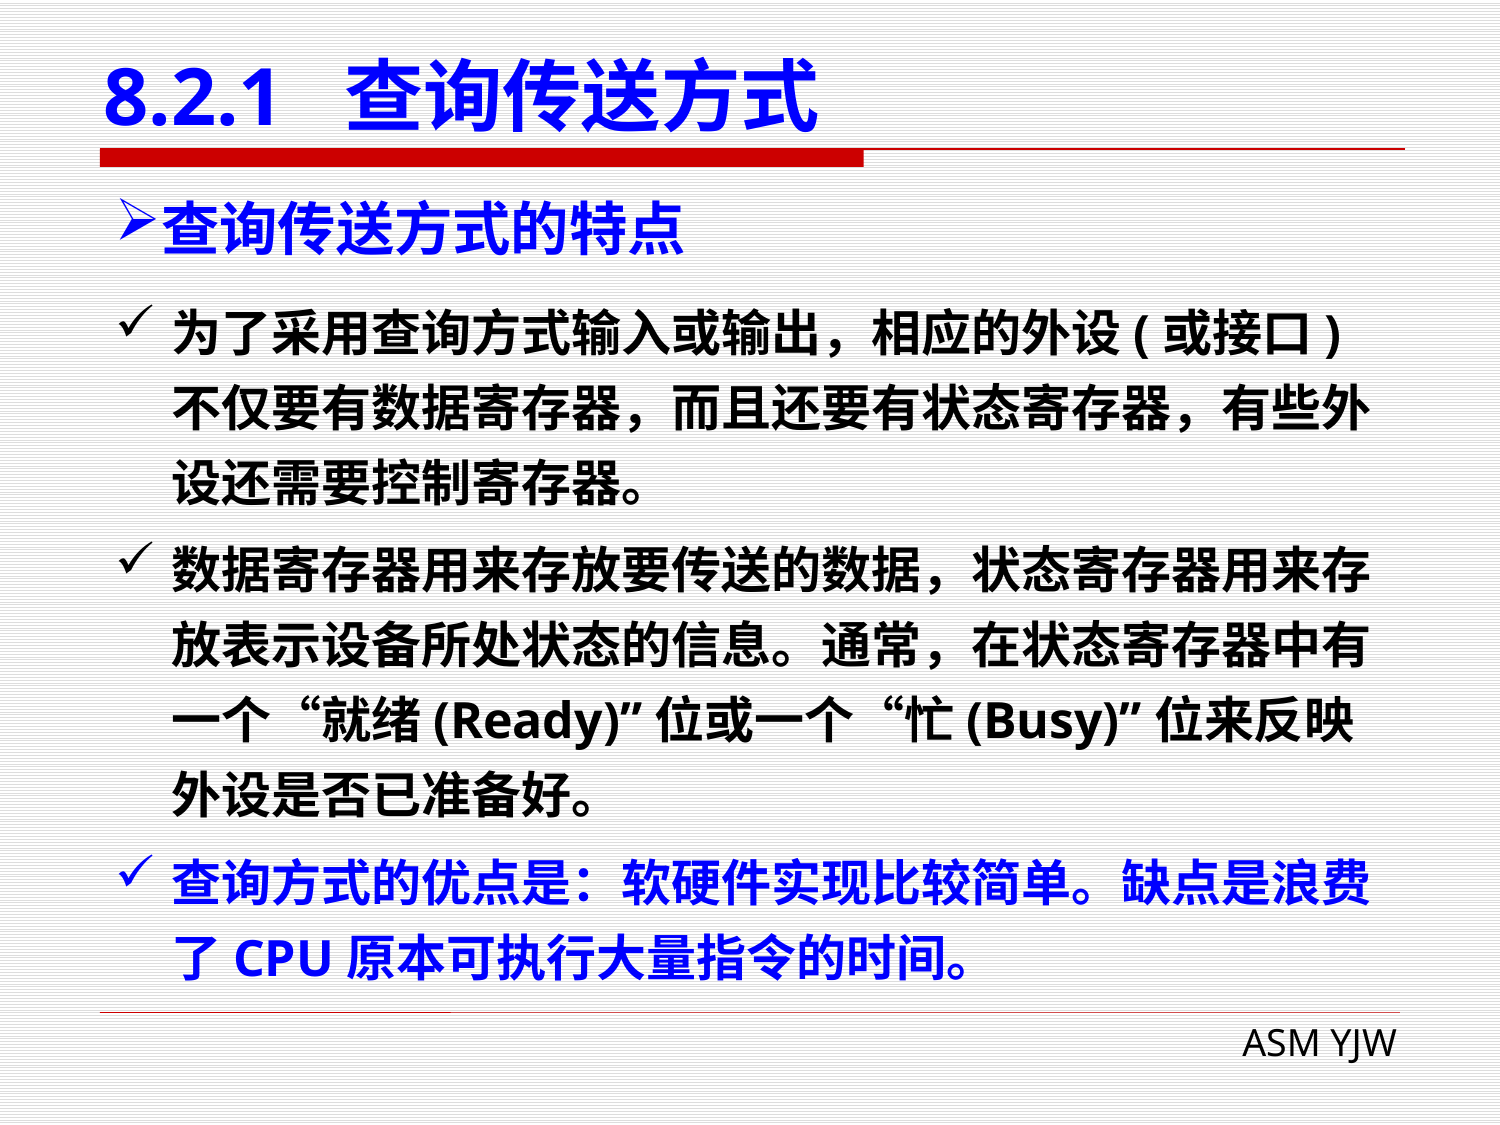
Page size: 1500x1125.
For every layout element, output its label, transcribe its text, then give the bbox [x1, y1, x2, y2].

title 8.2.1 查询传送方式 [88, 42, 1448, 149]
text_box 查询传送方式的特点 [100, 184, 1400, 270]
text_box 为了采用查询方式输入或输出，相应的外设(或接口)不仅要有数据寄存器，而且还要有状态寄存器，有些外设还需要控制寄存器。 数据寄存器用来存放要传送的数据，状态寄存器用来存放表示设备所处状态的信息。通常，在状态寄存器中有一个“就绪(Ready)”位或一个“忙(Busy)”位来反映外设是否已准备好。 查询方式的优点是：软硬件实现比较简单。缺点是浪费了CPU原本可执行大量指令的时间。 [100, 278, 1400, 994]
